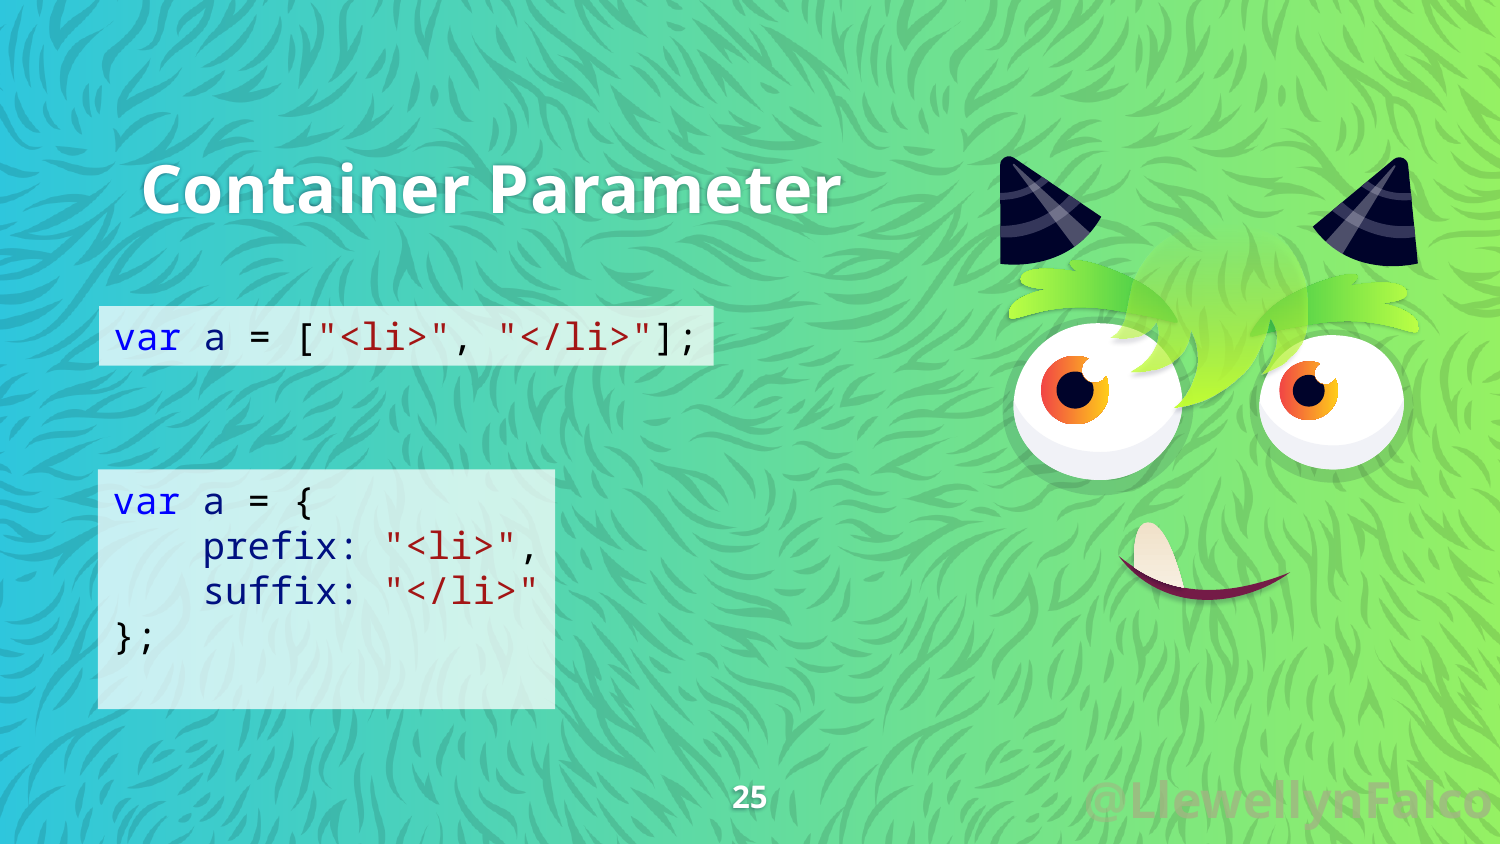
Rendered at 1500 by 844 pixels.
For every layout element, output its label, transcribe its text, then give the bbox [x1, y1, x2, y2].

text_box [1002, 316, 1194, 496]
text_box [1120, 511, 1286, 603]
text_box [1307, 274, 1419, 332]
text_box var a = { prefix: "<li>", suffix: "</li>" }; [97, 469, 556, 710]
text_box var a = ["<li>", "</li>"]; [99, 306, 714, 366]
text_box [1008, 264, 1133, 314]
slide_number 25 [705, 766, 795, 832]
title Container Parameter [140, 162, 976, 228]
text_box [1249, 329, 1414, 483]
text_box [981, 148, 1093, 261]
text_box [1319, 152, 1431, 264]
text_box [1126, 222, 1308, 402]
